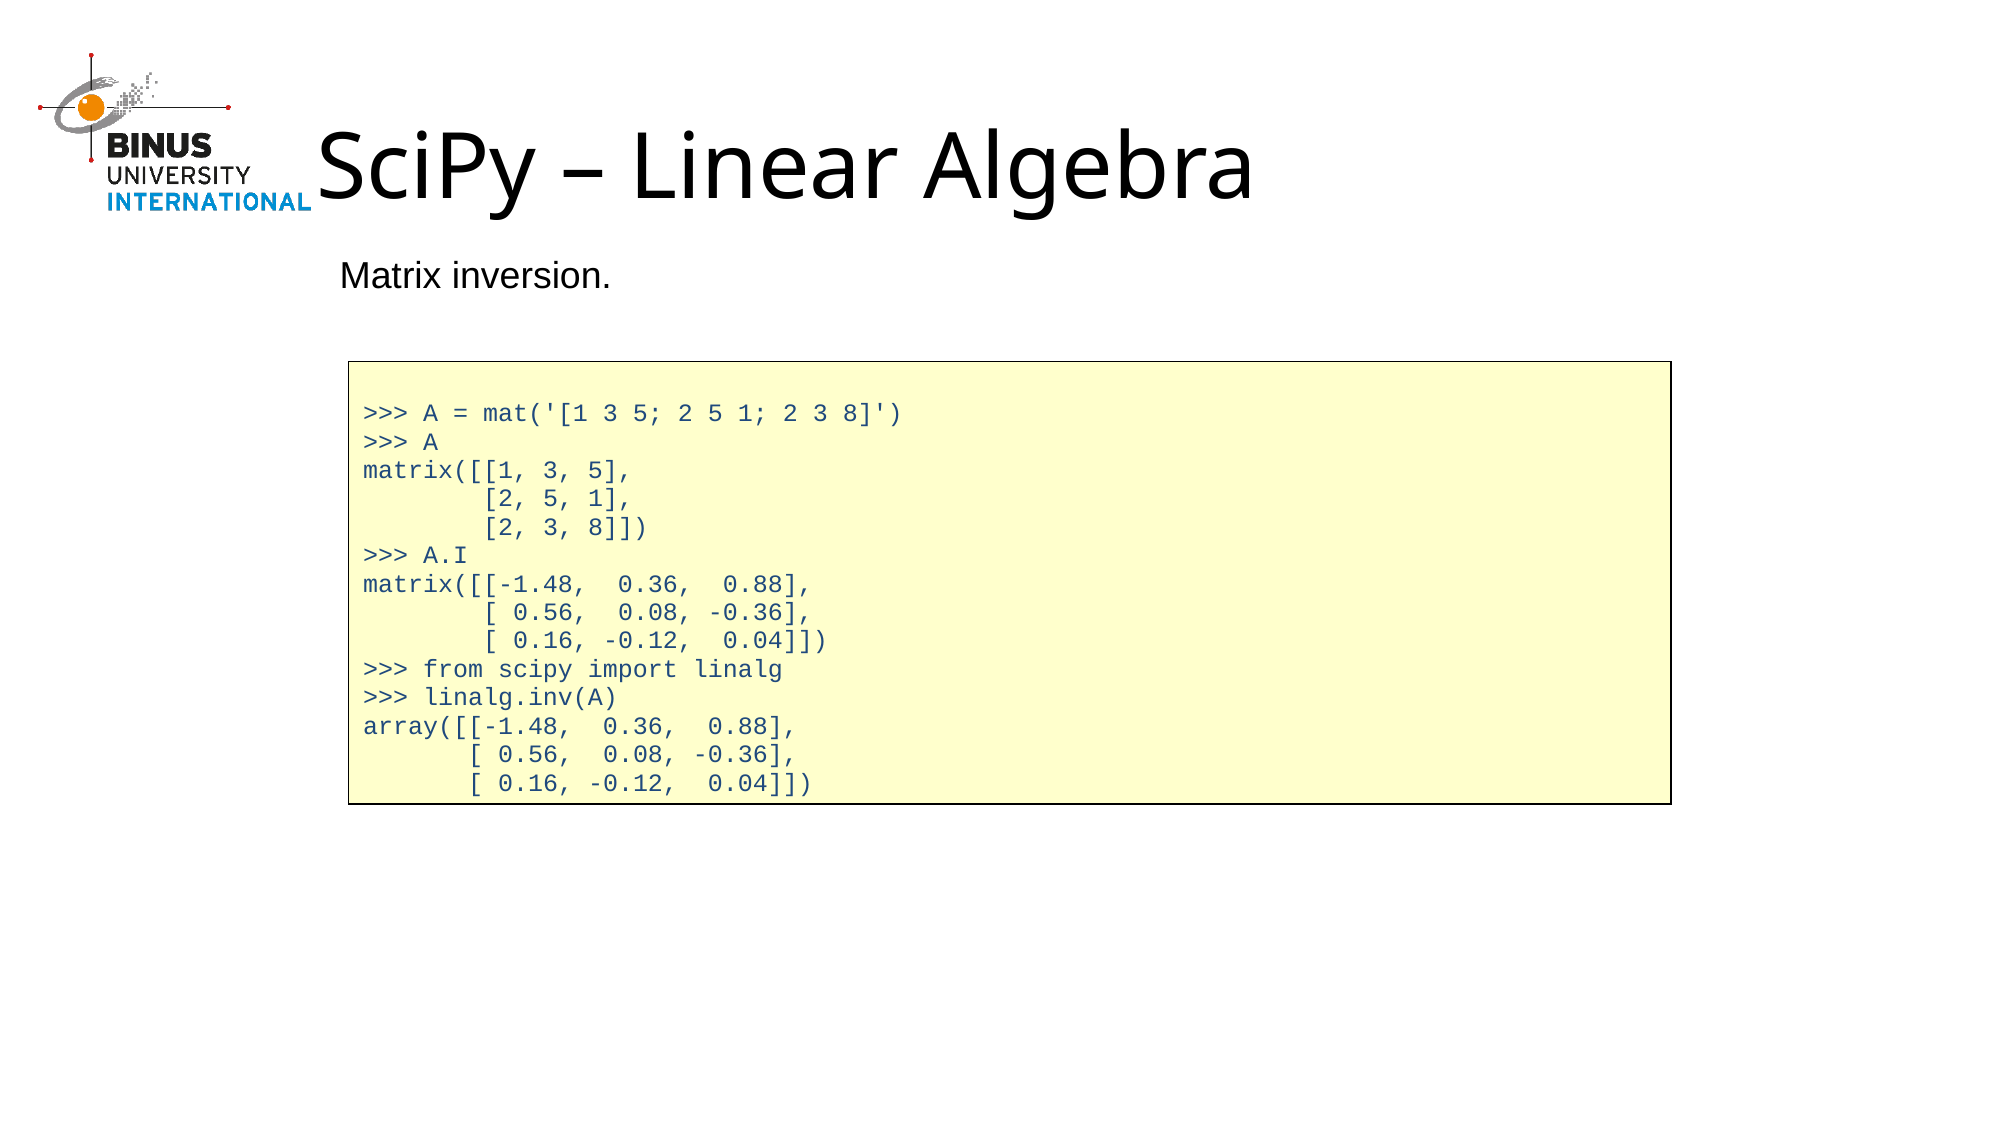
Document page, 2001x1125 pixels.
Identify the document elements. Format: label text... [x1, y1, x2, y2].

text_box Matrix inversion. [324, 243, 1675, 986]
title SciPy – Linear Algebra [301, 59, 1863, 278]
picture [0, 0, 348, 269]
